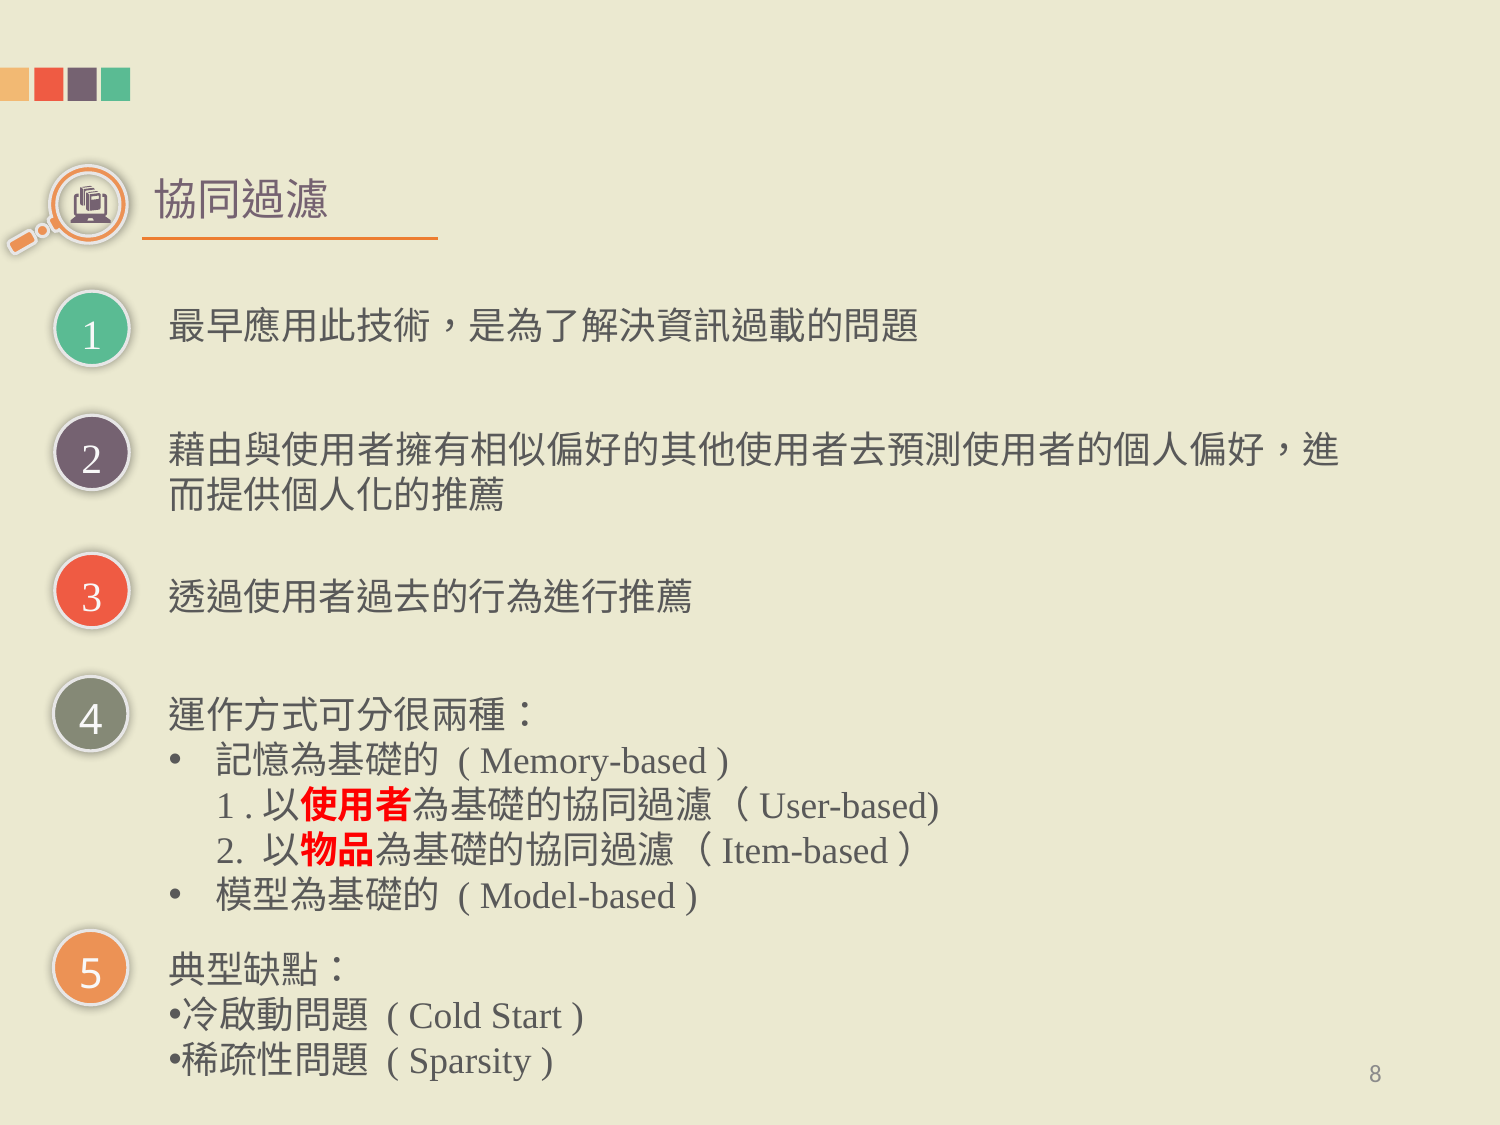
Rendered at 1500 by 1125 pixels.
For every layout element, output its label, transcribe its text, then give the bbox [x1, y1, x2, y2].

text_box 3 [54, 553, 130, 628]
text_box 透過使用者過去的行為進行推薦 [153, 565, 1439, 626]
text_box 最早應用此技術，是為了解決資訊過載的問題 [154, 295, 1099, 355]
text_box 1 [54, 291, 130, 366]
text_box 典型缺點： 冷啟動問題 ( Cold Start ) 稀疏性問題 ( Sparsity ) [153, 938, 1228, 1089]
text_box 4 [53, 676, 128, 751]
text_box 5 [53, 930, 128, 1005]
text_box 協同過濾 [153, 171, 444, 225]
text_box 2 [54, 415, 130, 490]
text_box [48, 165, 128, 244]
text_box [36, 224, 49, 237]
text_box [8, 230, 37, 254]
text_box 運作方式可分很兩種： 記憶為基礎的 ( Memory-based ) 1 .以使用者為基礎的協同過濾（User-based) 2. 以物品為基礎的協同過濾（Item-based） 模型為基礎的 ( Model-based ) [153, 683, 1409, 969]
text_box 藉由與使用者擁有相似偏好的其他使用者去預測使用者的個人偏好，進而提供個人化的推薦 [153, 419, 1357, 524]
slide_number 8 [1059, 1042, 1397, 1103]
text_box [70, 193, 111, 223]
text_box [80, 185, 101, 211]
